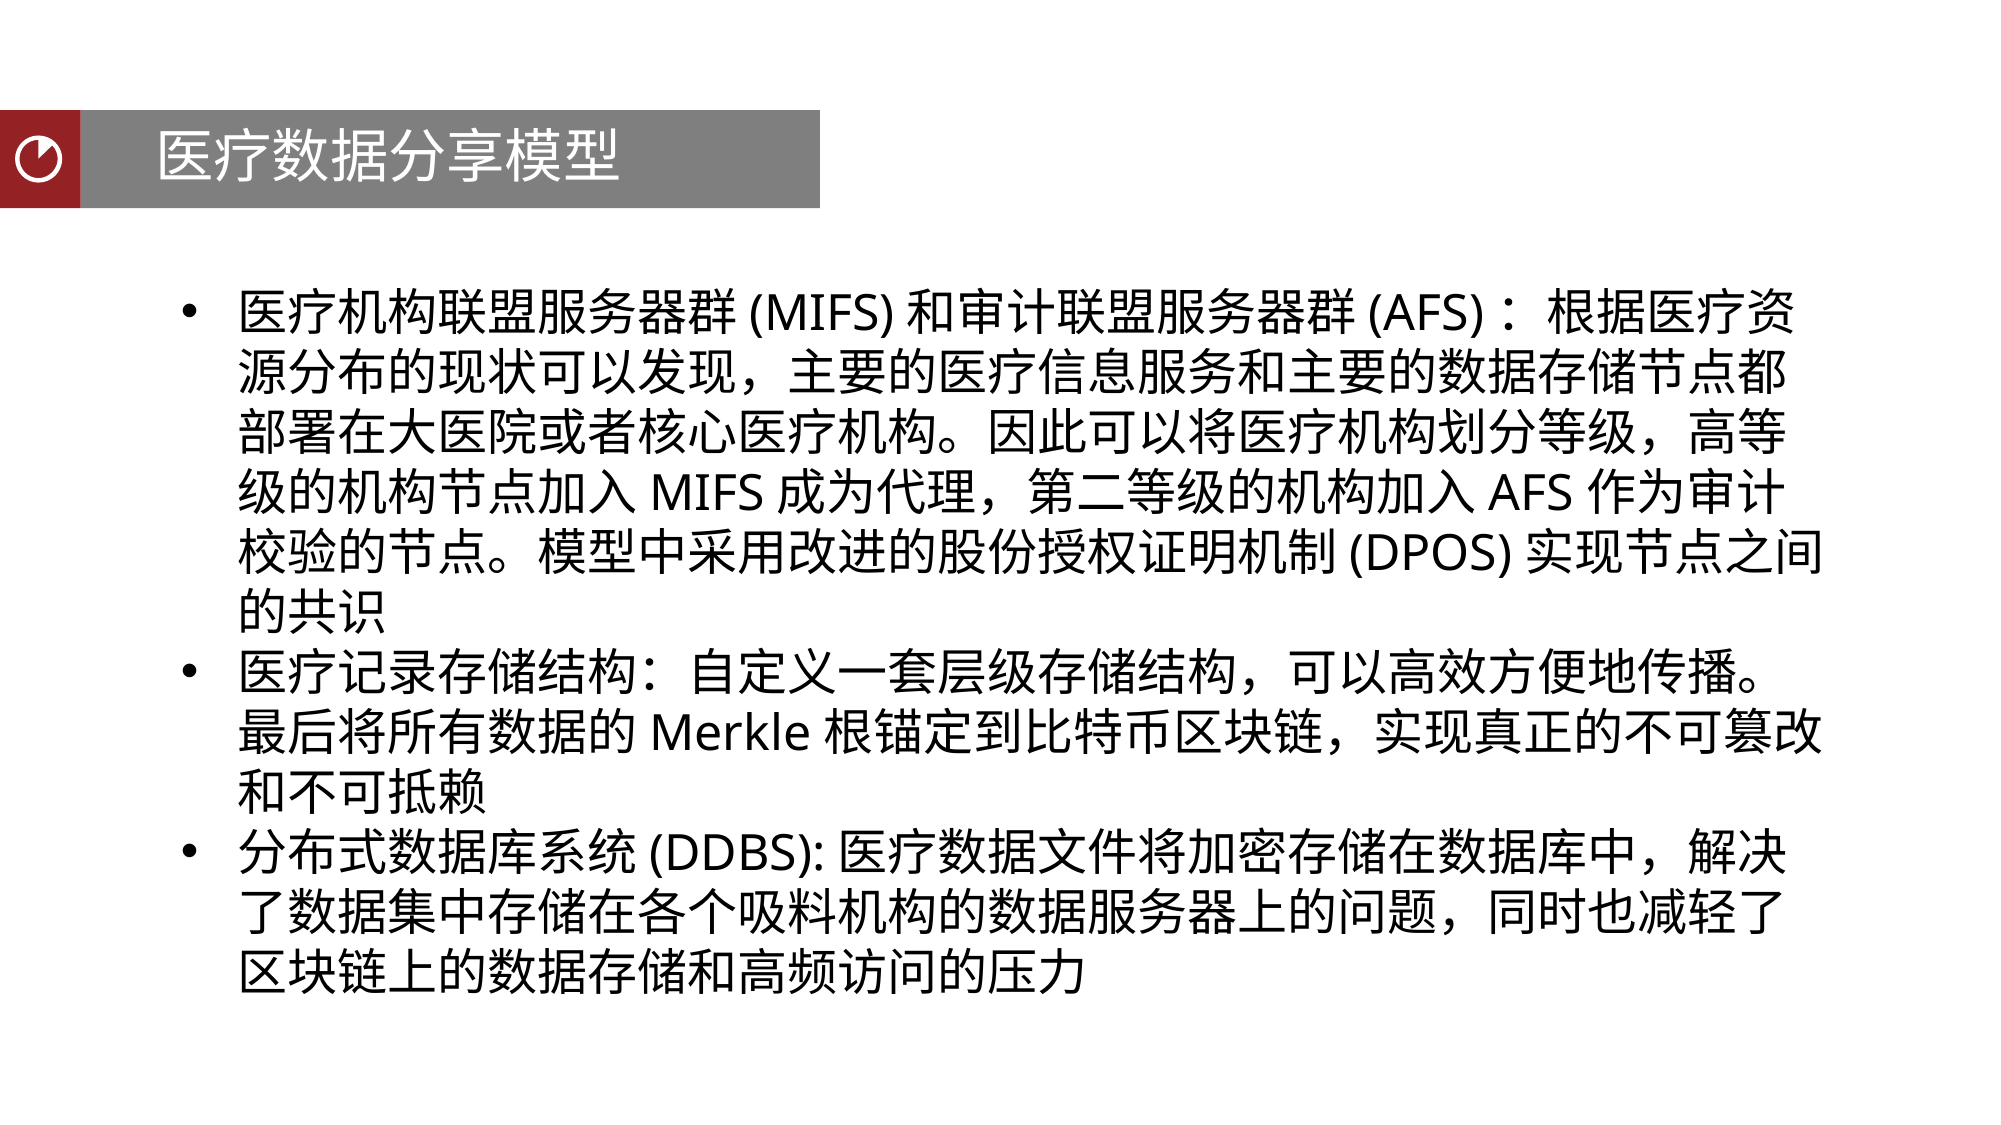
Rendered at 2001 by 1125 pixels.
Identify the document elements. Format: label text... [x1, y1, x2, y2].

list 医疗数据分享模型 [140, 110, 933, 209]
text_box 医疗机构联盟服务器群(MIFS)和审计联盟服务器群(AFS)：根据医疗资源分布的现状可以发现，主要的医疗信息服务和主要的数据存储节点都部署在大医院或者核心医疗机构。因此可以将医疗机构划分等级，高等级的机构节点加入MIFS成为代理，第二等级的机构加入AFS作为审计校验的节点。模型中采用改进的股份授权证明机制(DPOS)实现节点之间的共识 医疗记录存储结构：自定义一套层级存储结构，可以高效方便地传播。最后将所有数据的Merkle根锚定到比特币区块链，实现真正的不可篡改和不可抵赖 分布式数据库系统(DDBS):医疗数据文件将加密存储在数据库中，解决了数据集中存储在各个吸料机构的数据服务器上的问题，同时也减轻了区块链上的数据存储和高频访问的压力 [166, 273, 1846, 1008]
